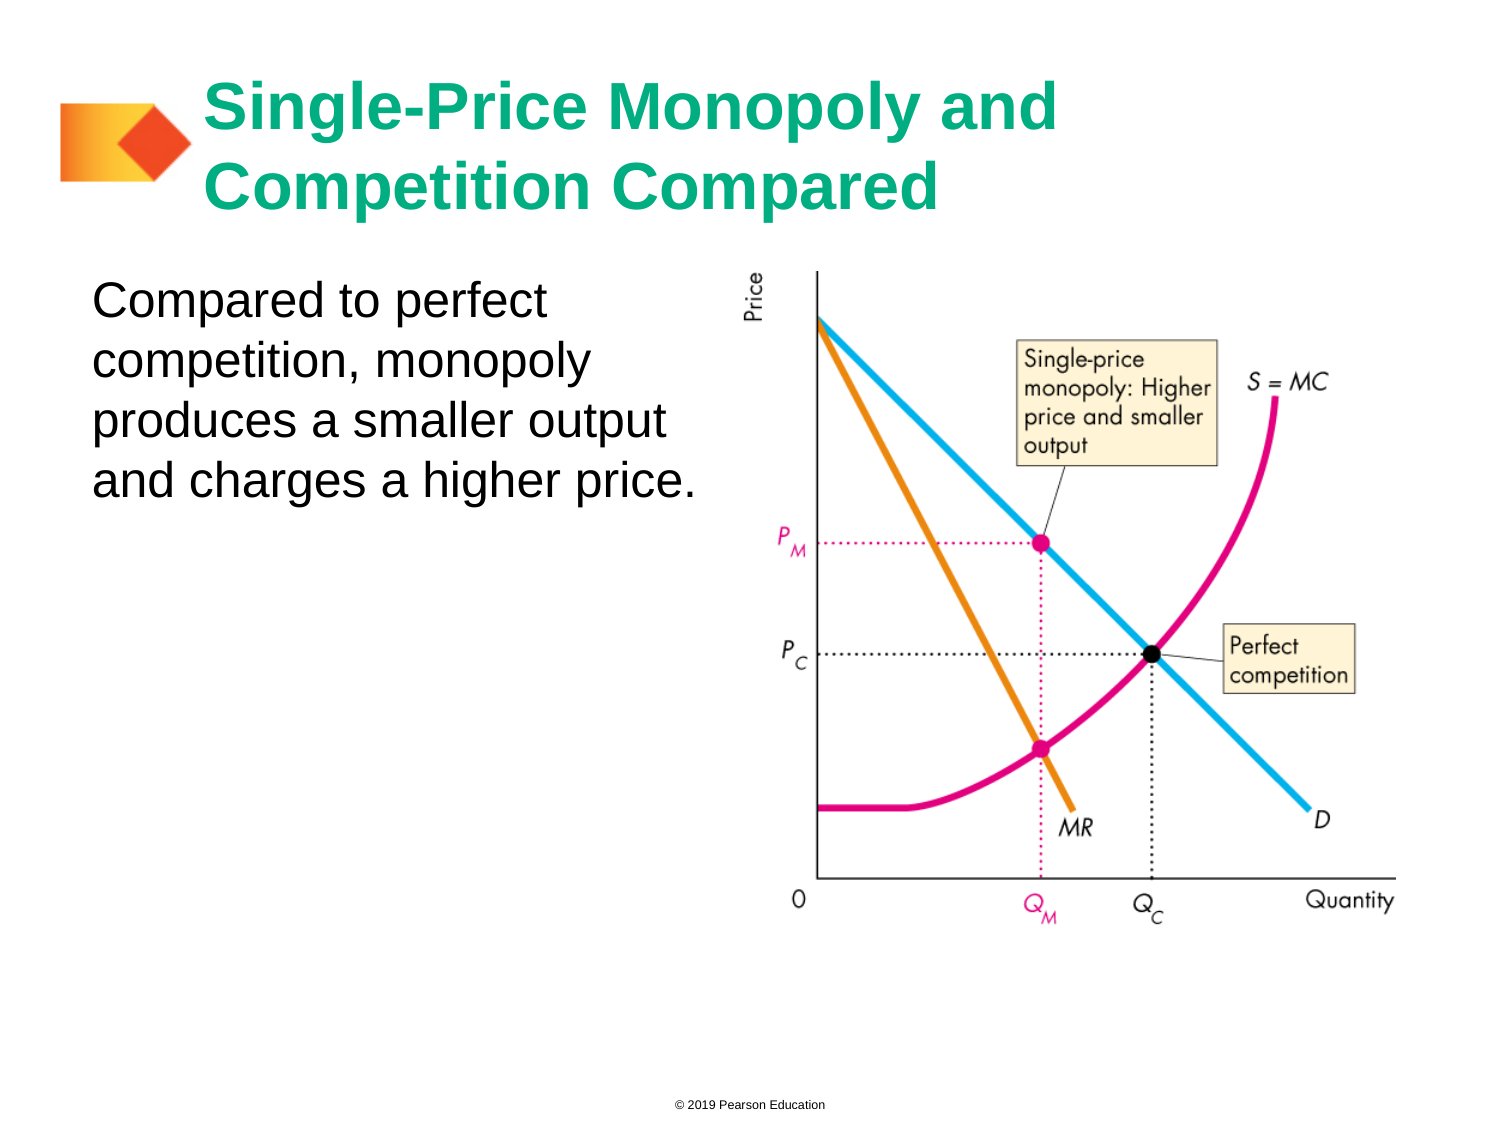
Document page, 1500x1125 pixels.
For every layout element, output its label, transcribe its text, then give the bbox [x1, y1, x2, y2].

picture [59, 102, 188, 184]
title Single-Price Monopoly and Competition Compared [188, 50, 1364, 236]
list Compared to perfect competition, monopoly produces a smaller output and charges a higher price. [59, 259, 750, 1003]
picture [737, 271, 1396, 929]
